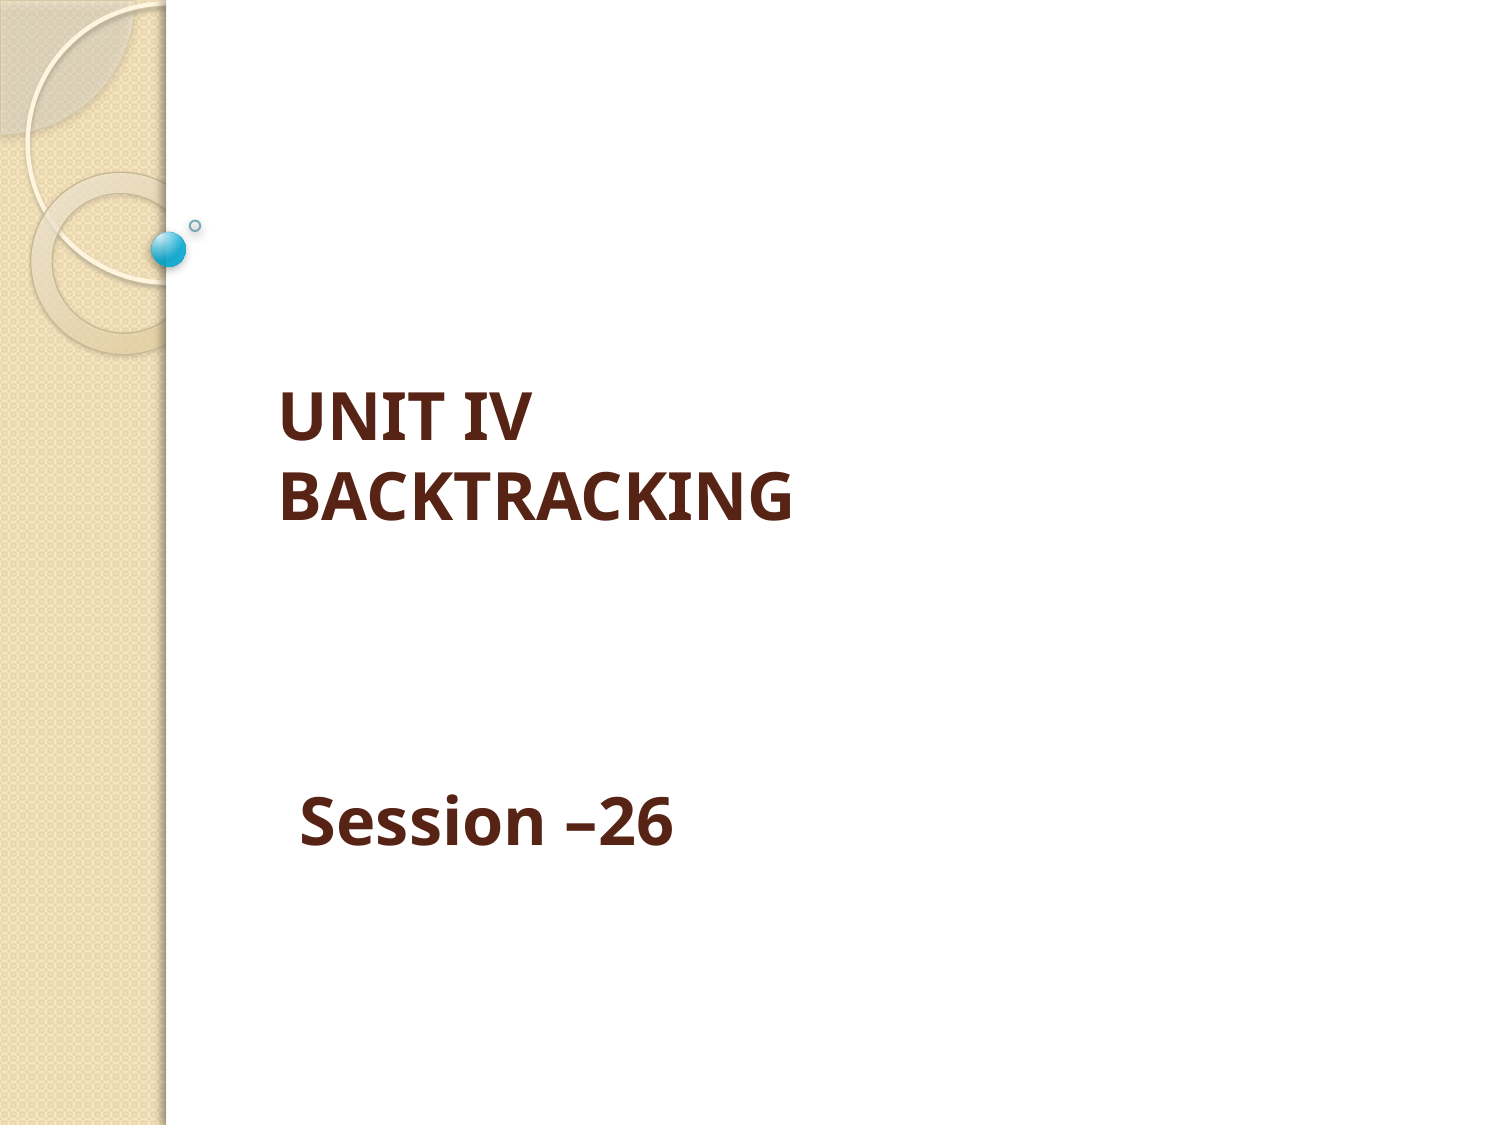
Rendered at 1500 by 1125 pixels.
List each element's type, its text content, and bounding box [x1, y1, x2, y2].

title UNIT IV BACKTRACKING [262, 299, 1478, 542]
text_box Session –26 [284, 624, 1500, 867]
